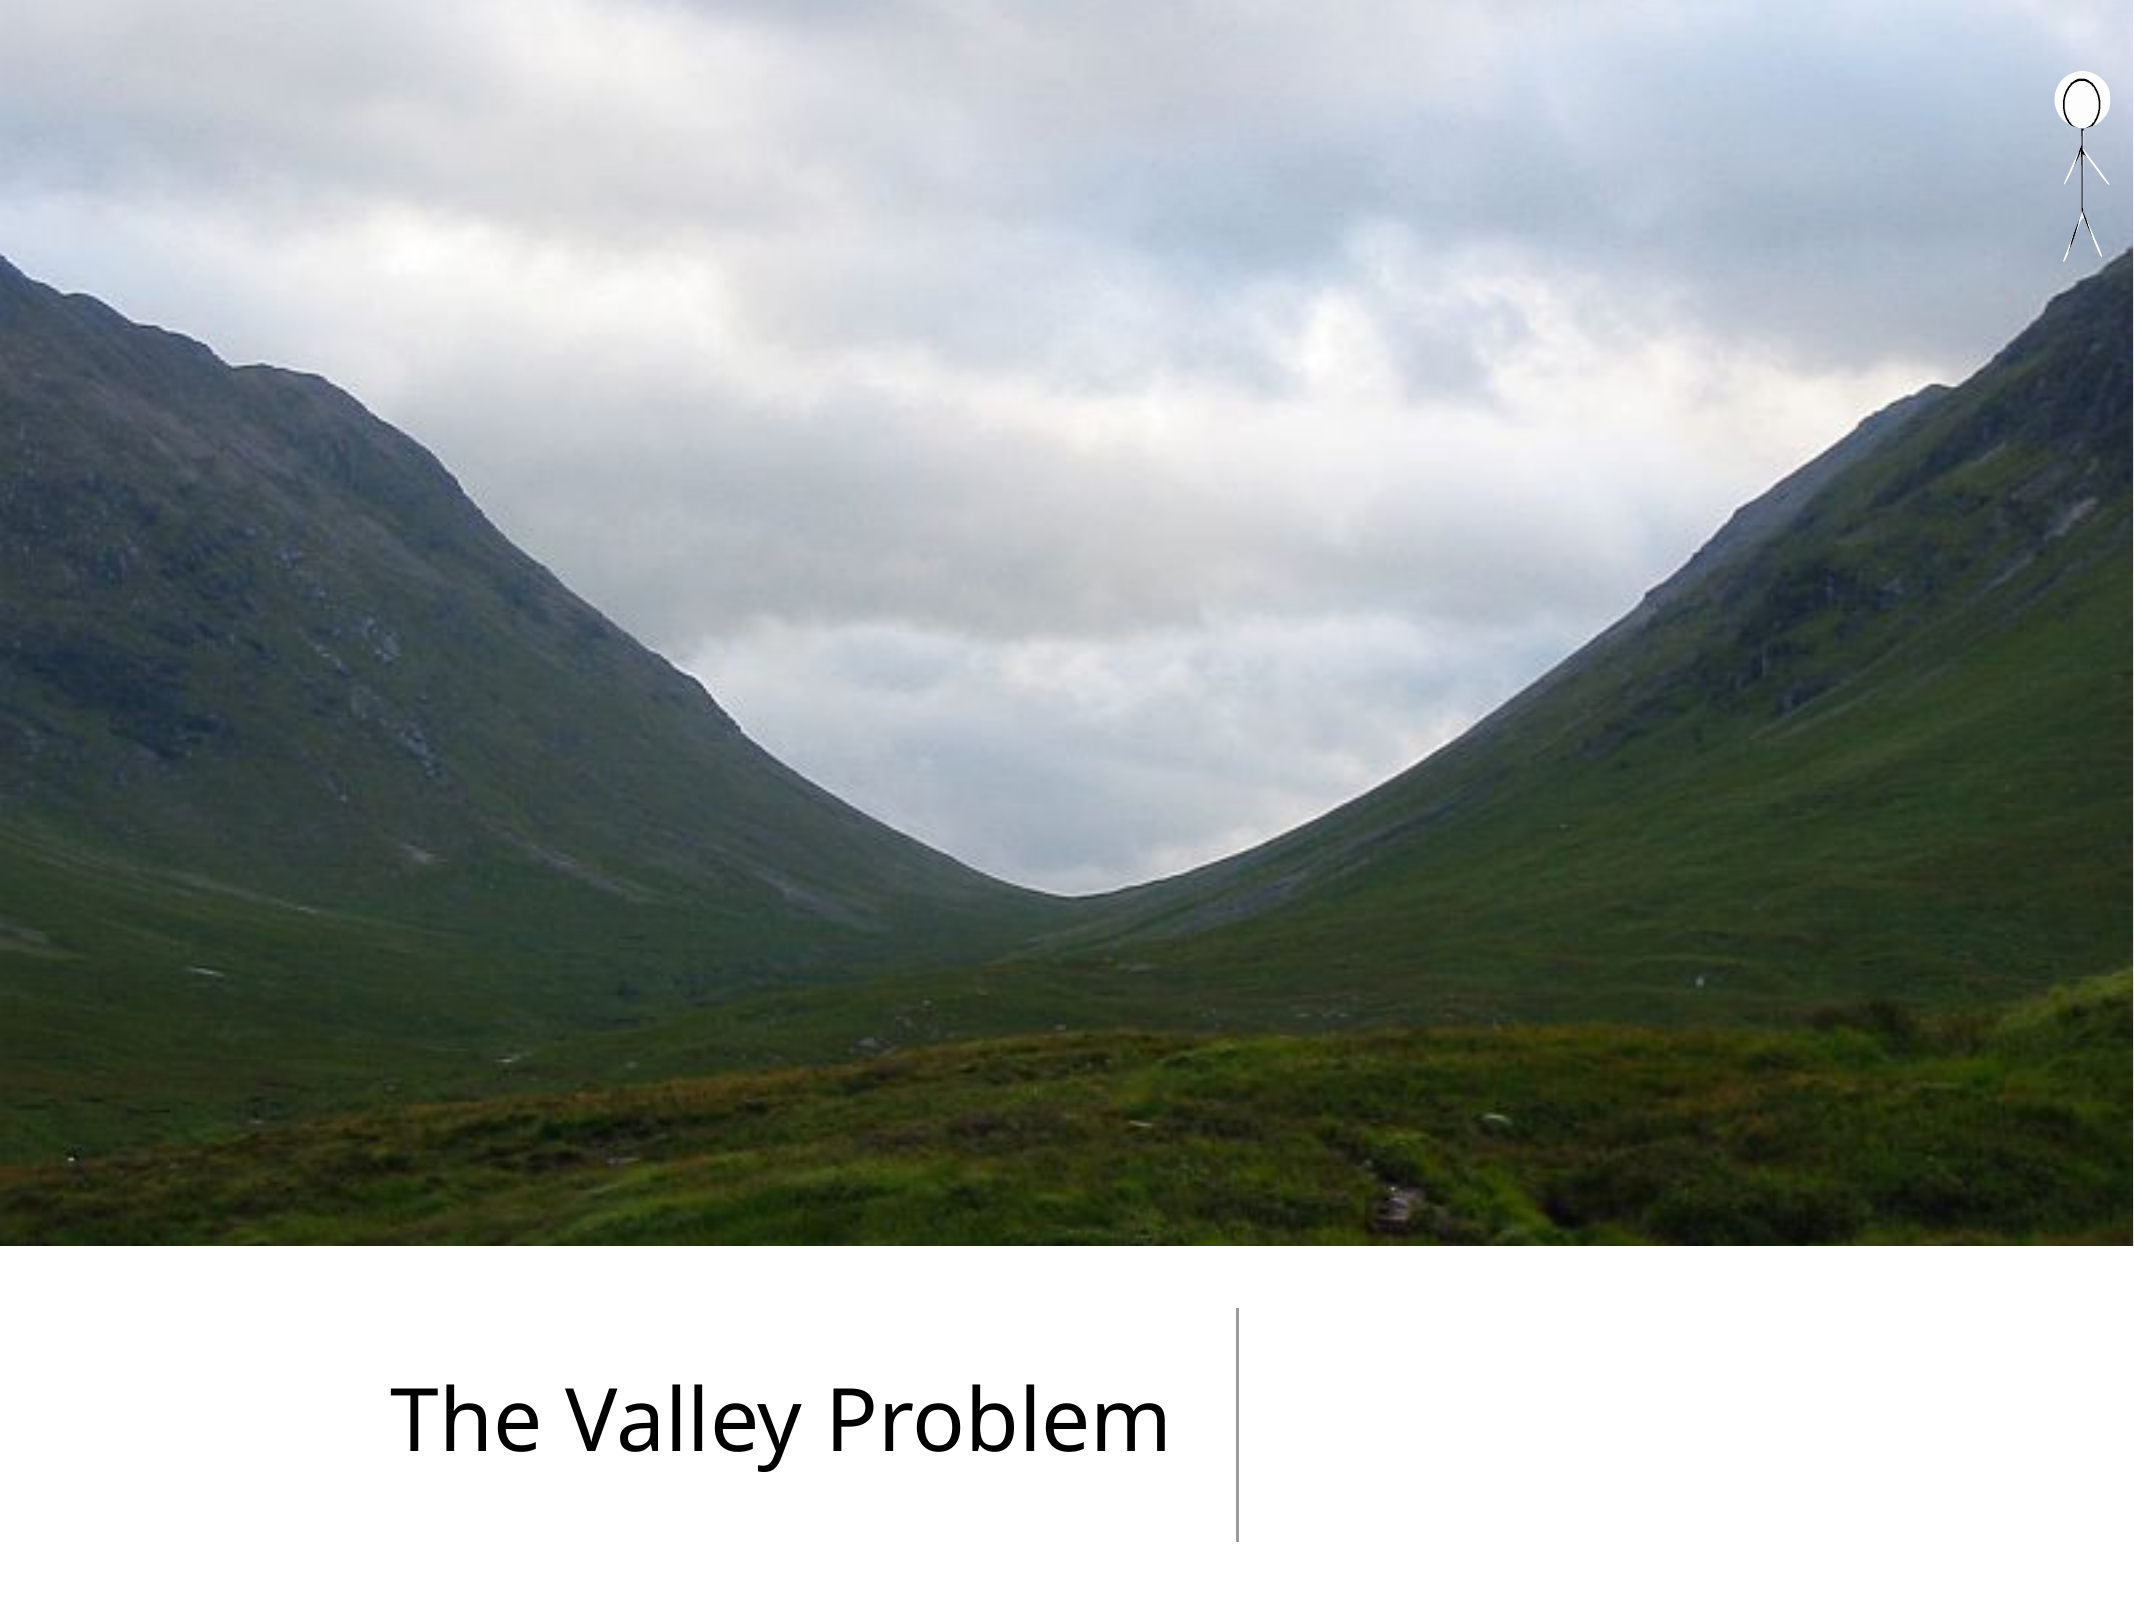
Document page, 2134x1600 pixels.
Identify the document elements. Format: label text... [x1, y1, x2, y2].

title The Valley Problem [230, 1276, 1182, 1557]
picture [0, 0, 2134, 1246]
